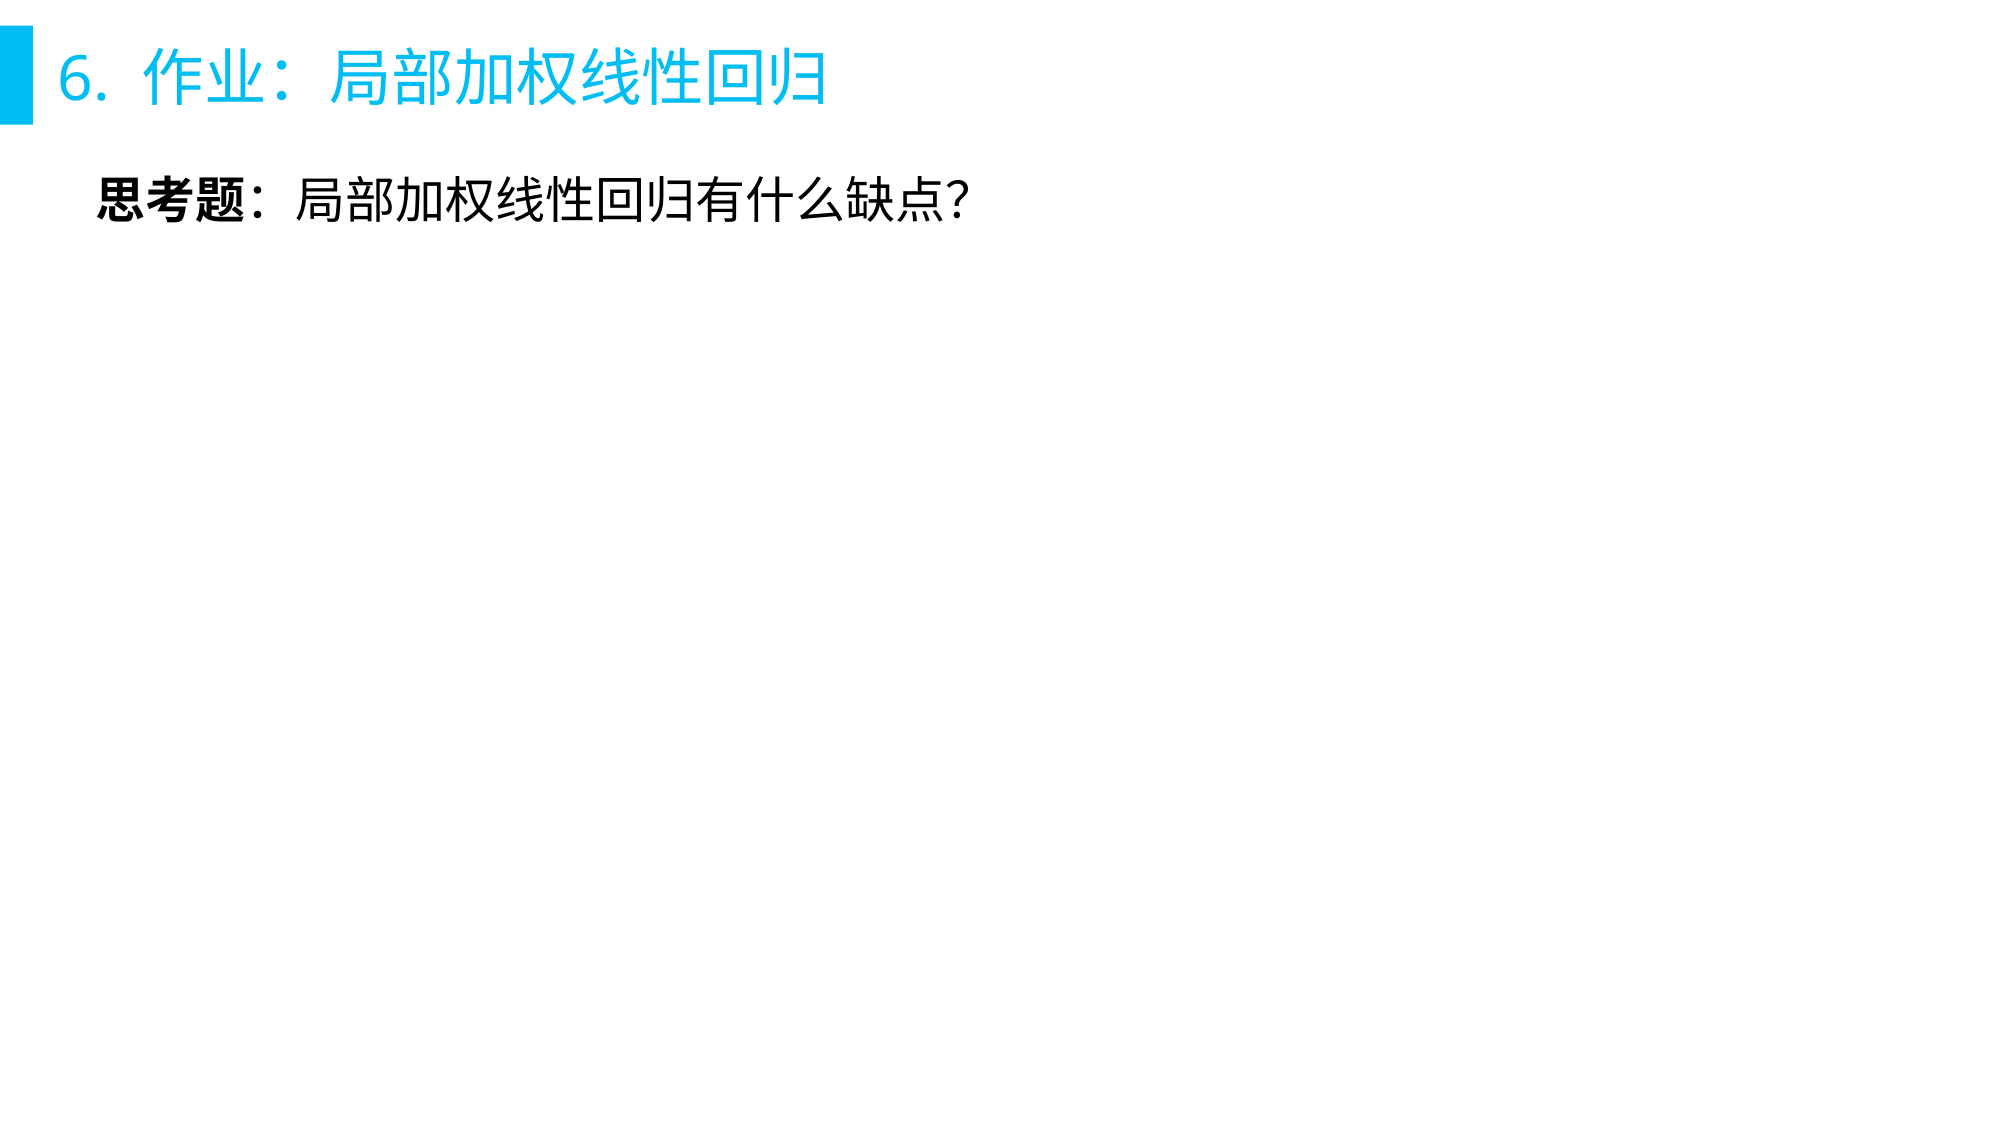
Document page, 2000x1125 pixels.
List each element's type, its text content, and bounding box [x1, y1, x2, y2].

text_box 思考题：局部加权线性回归有什么缺点？ [80, 160, 1842, 1047]
title 6. 作业：局部加权线性回归 [42, 25, 1933, 125]
